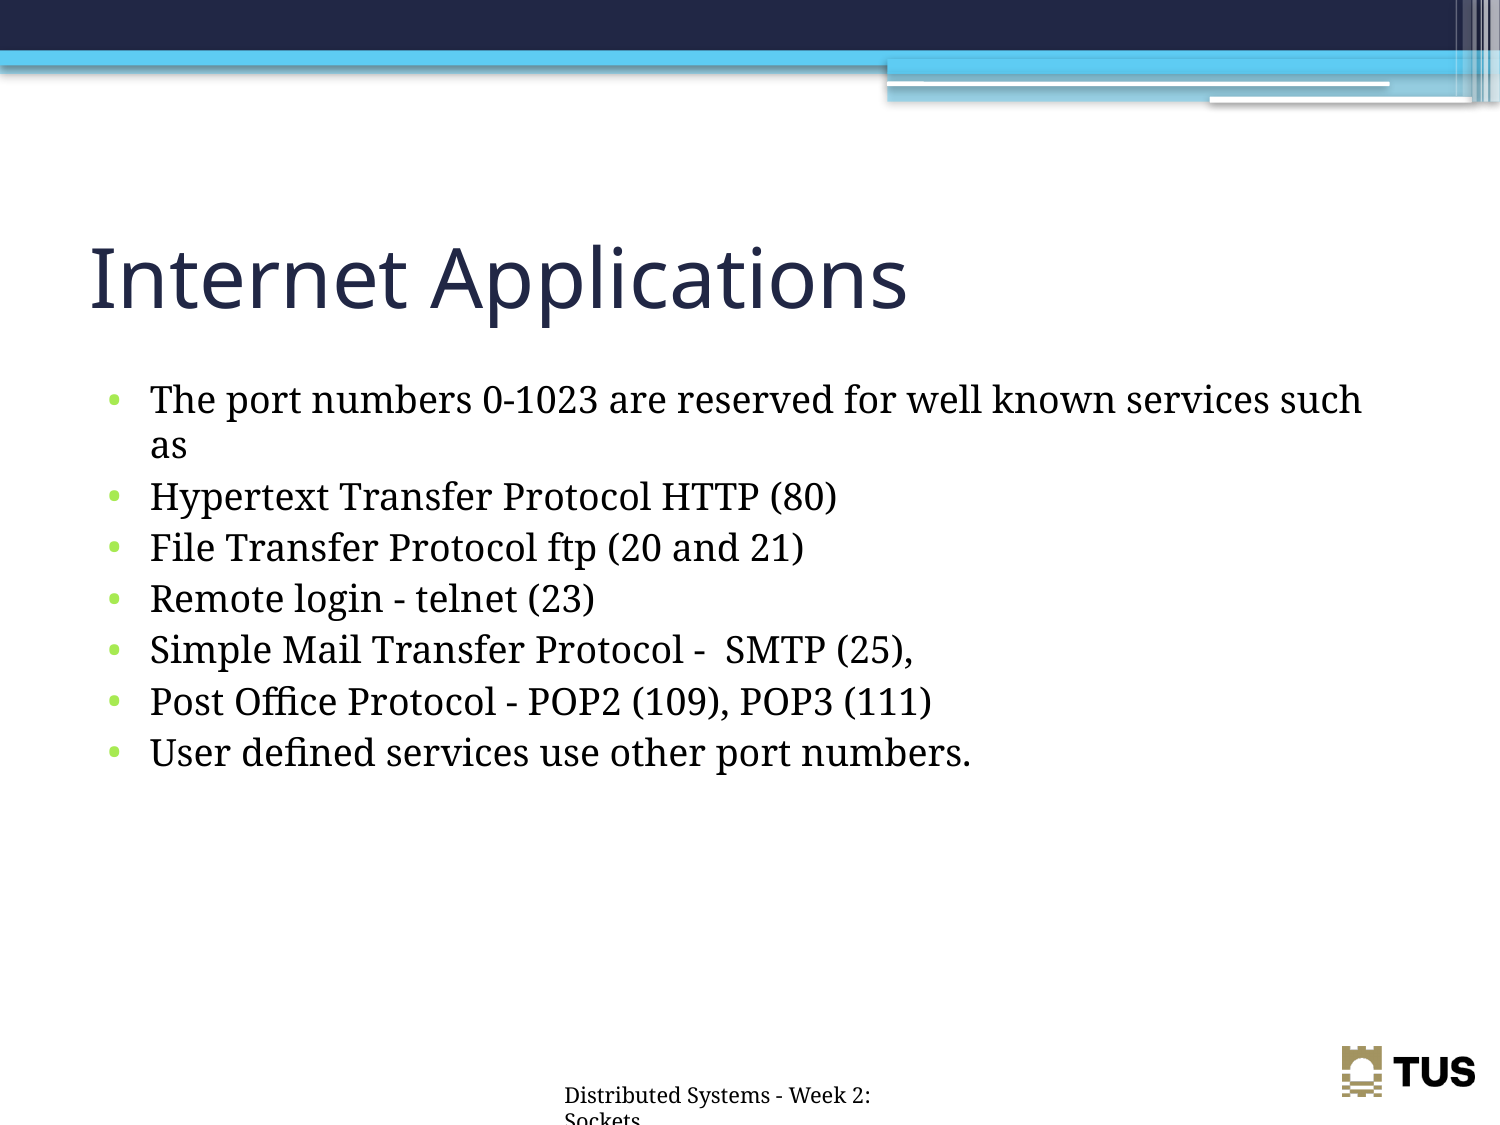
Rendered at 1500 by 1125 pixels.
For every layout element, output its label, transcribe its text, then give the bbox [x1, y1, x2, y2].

picture [1342, 1045, 1475, 1098]
title Internet Applications [75, 187, 1425, 363]
list The port numbers 0-1023 are reserved for well known services such as Hypertext Transfer Protocol HTTP (80) File Transfer Protocol ftp (20 and 21) Remote login - telnet (23) Simple Mail Transfer Protocol - SMTP (25), Post Office Protocol - POP2 (109), POP3 (111) User defined services use other port numbers. [75, 368, 1425, 1079]
text_box Distributed Systems - Week 2: Sockets [549, 1073, 951, 1125]
